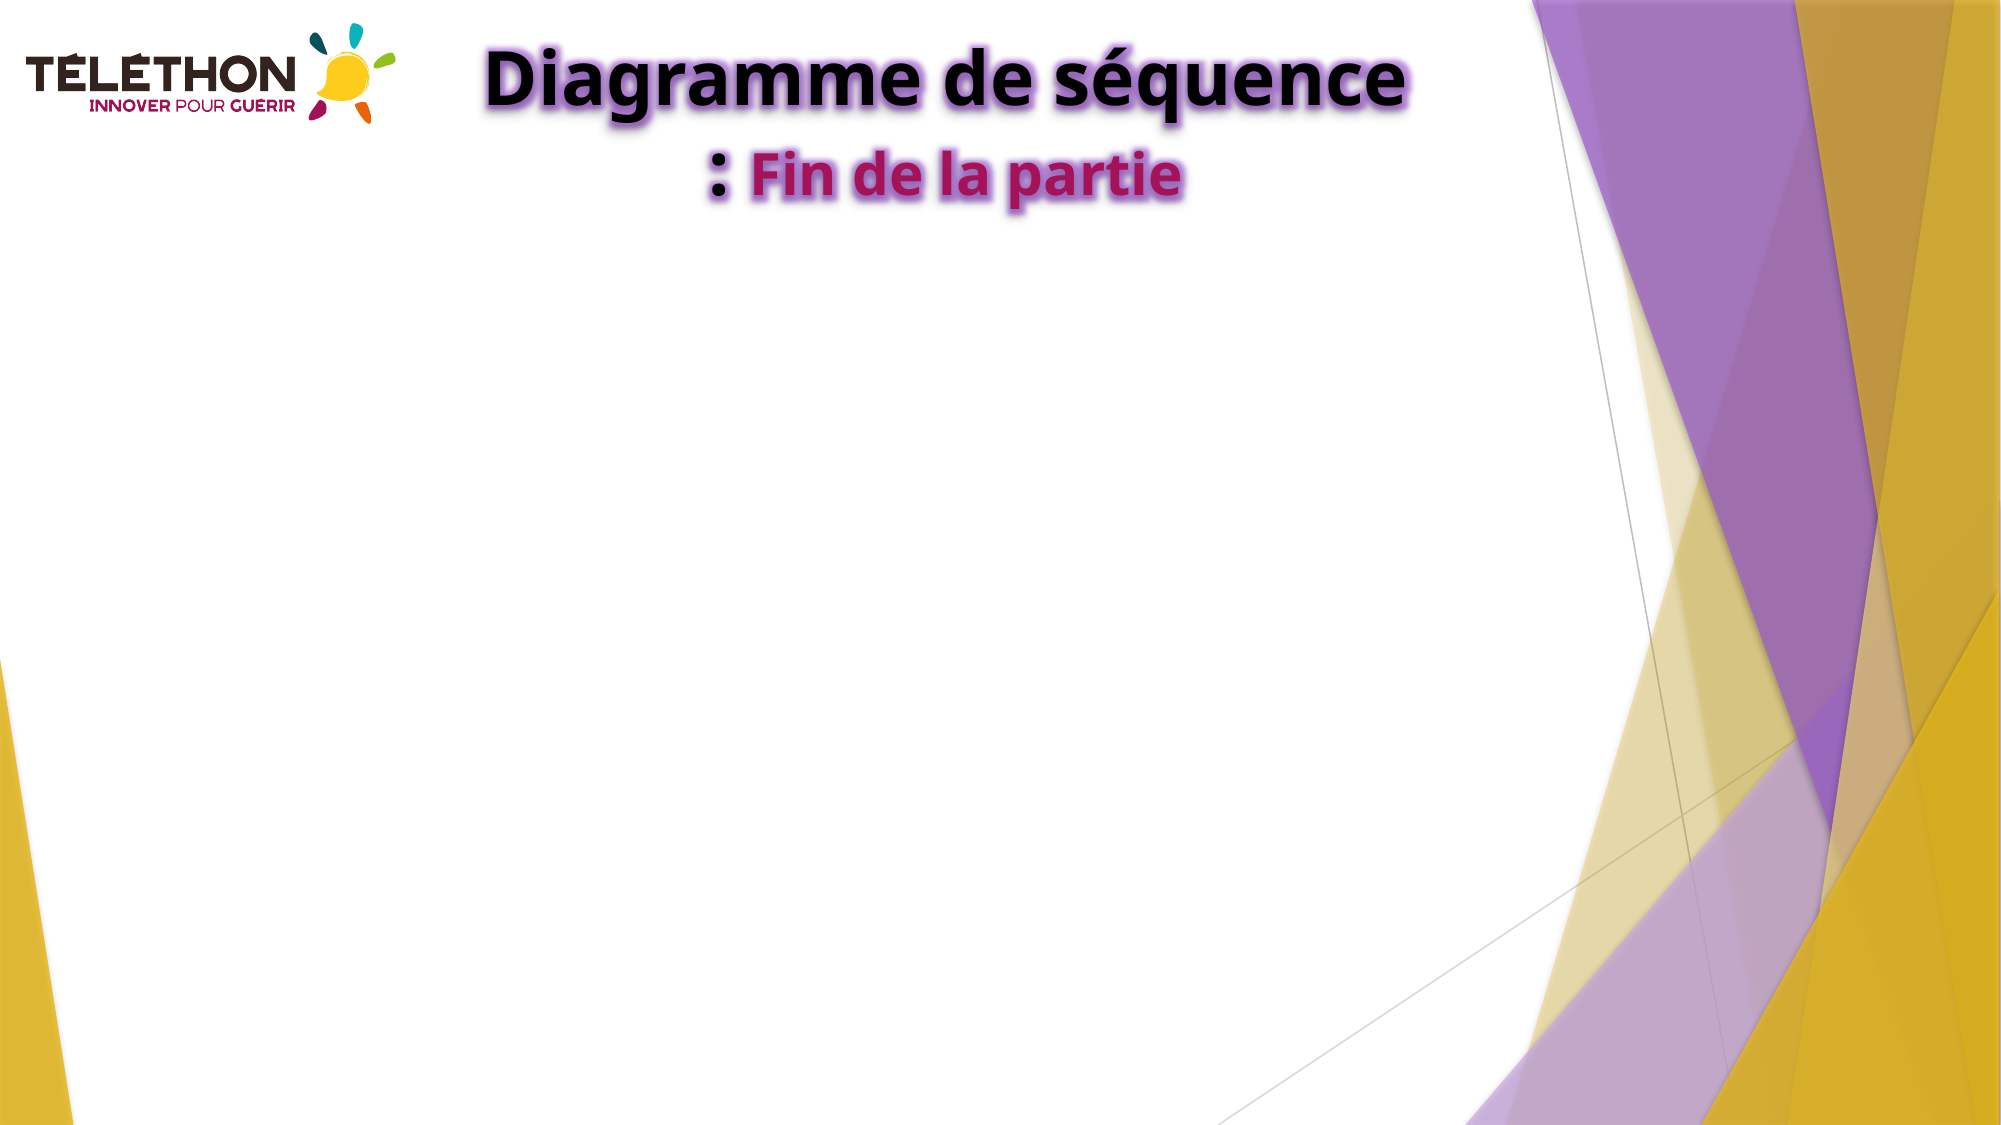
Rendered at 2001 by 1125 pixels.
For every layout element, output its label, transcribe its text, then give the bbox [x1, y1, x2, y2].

picture [22, 22, 397, 124]
text_box Diagramme de séquence : Fin de la partie [461, 23, 1430, 219]
